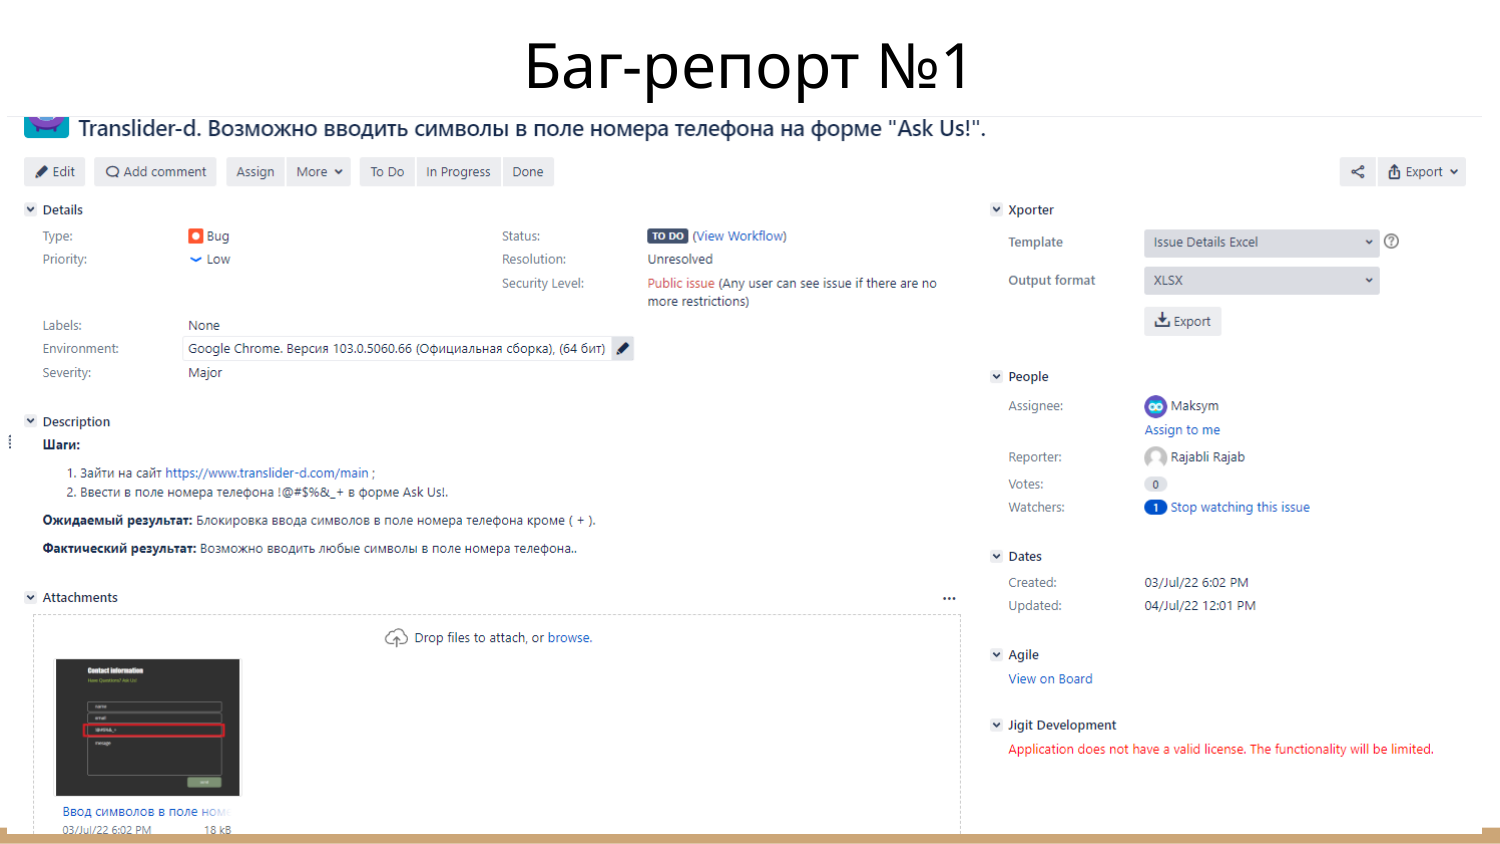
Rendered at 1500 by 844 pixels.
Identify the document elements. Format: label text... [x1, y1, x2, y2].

picture [6, 115, 1483, 834]
title Баг-репорт №1 [51, 7, 1449, 114]
